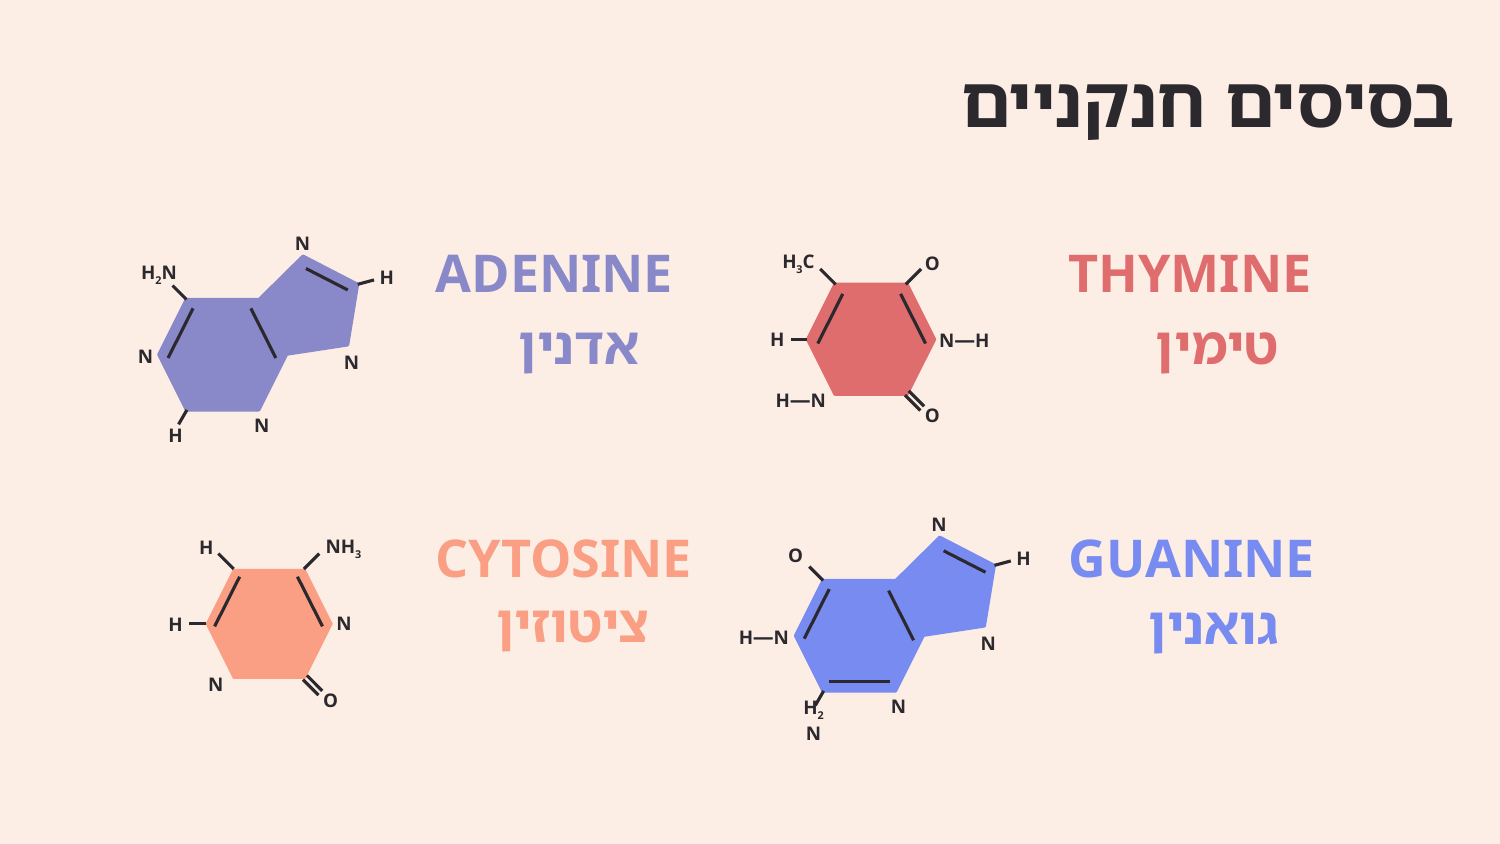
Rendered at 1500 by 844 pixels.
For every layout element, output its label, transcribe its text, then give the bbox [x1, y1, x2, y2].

text_box בסיסים חנקניים [202, 29, 1471, 124]
text_box ADENINE [420, 227, 746, 315]
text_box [750, 240, 1015, 438]
text_box טימין [1019, 300, 1294, 387]
text_box GUANINE [1053, 513, 1379, 600]
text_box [121, 222, 411, 456]
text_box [717, 503, 1048, 741]
text_box ציטוזין [388, 578, 664, 666]
text_box אדנין [415, 300, 655, 387]
text_box CYTOSINE [420, 513, 712, 600]
text_box גואנין [1053, 580, 1294, 667]
text_box THYMINE [1053, 227, 1379, 315]
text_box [149, 524, 383, 723]
